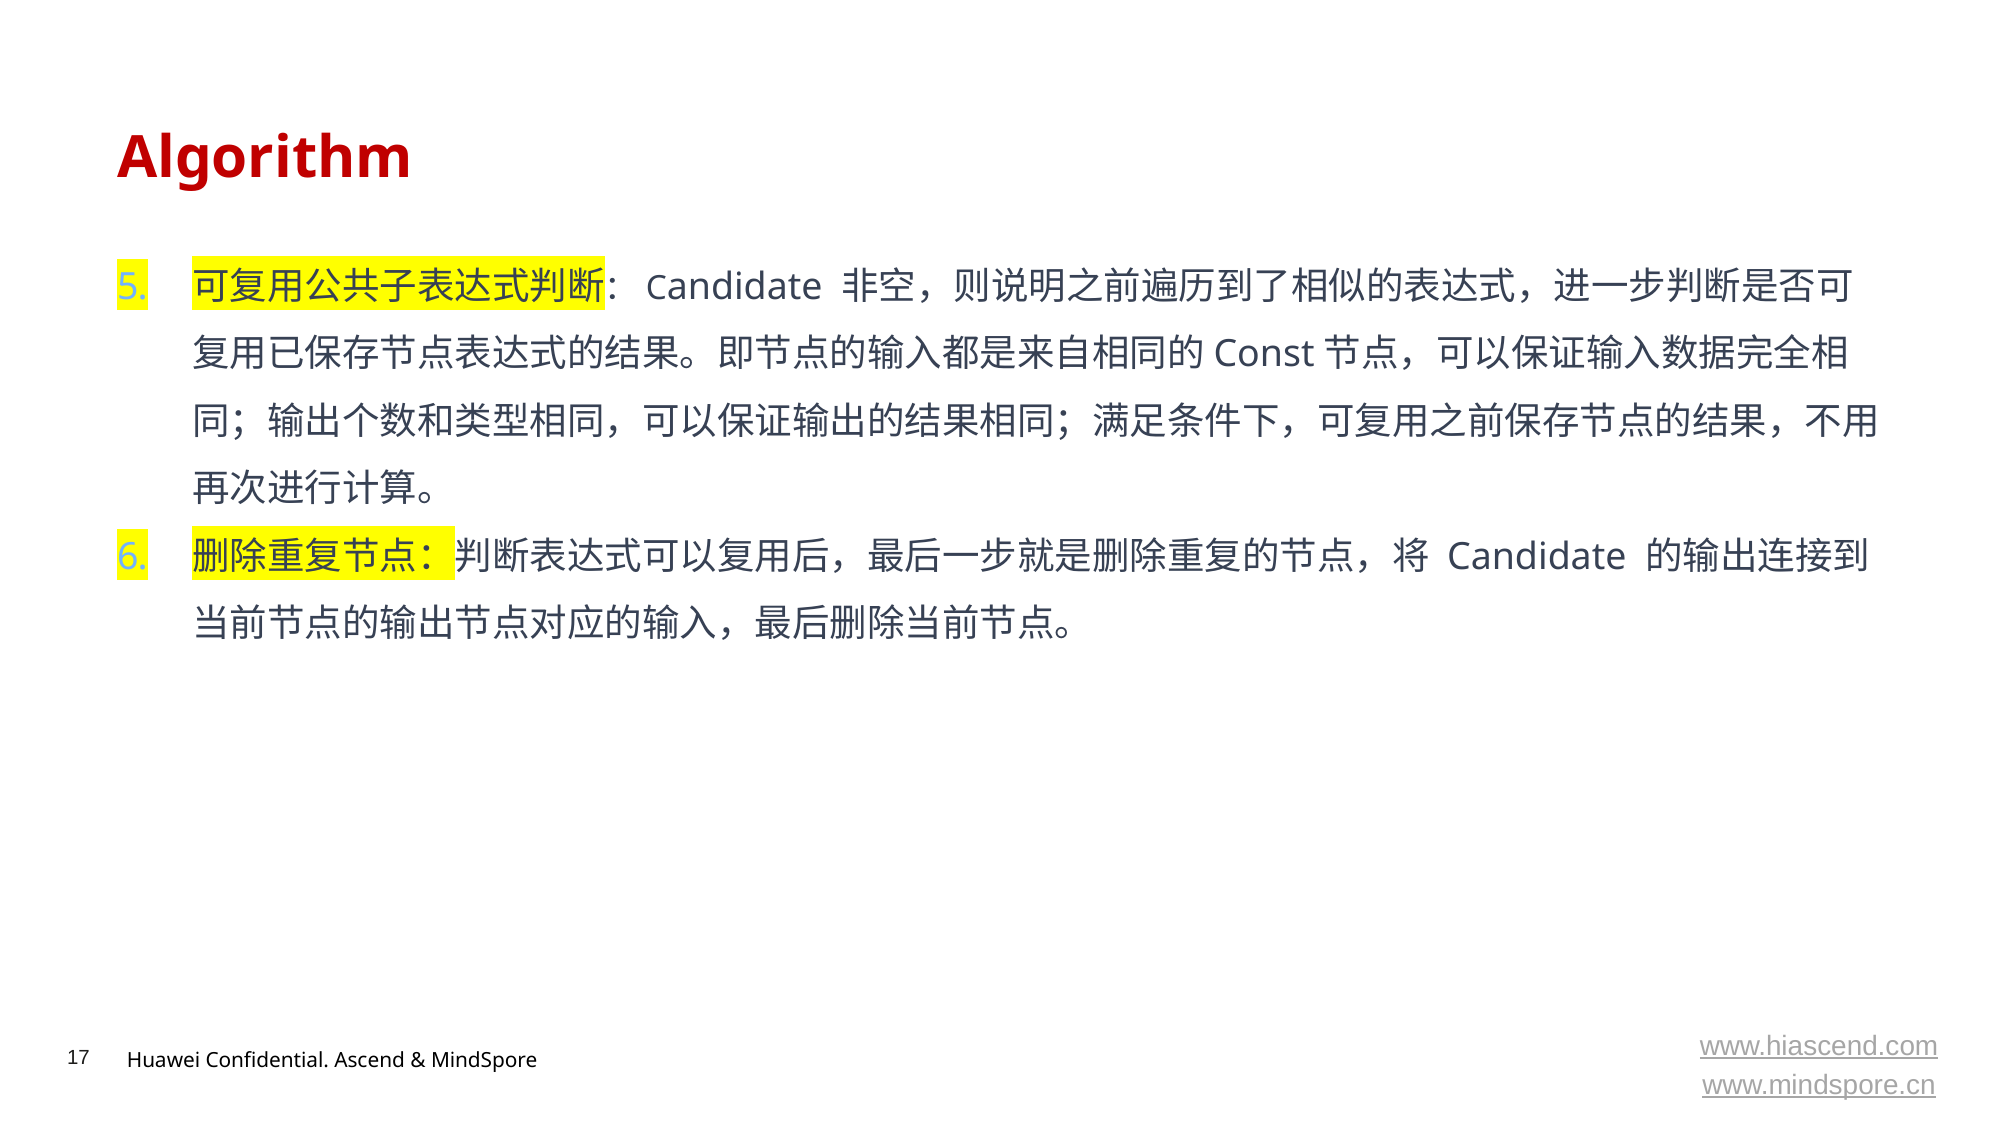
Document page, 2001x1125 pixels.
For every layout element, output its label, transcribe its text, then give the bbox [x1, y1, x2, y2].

title Algorithm [102, 111, 1901, 209]
list 可复用公共子表达式判断：Candidate 非空，则说明之前遍历到了相似的表达式，进一步判断是否可复用已保存节点表达式的结果。即节点的输入都是来自相同的Const节点，可以保证输入数据完全相同；输出个数和类型相同，可以保证输出的结果相同；满足条件下，可复用之前保存节点的结果，不用再次进行计算。 删除重复节点：判断表达式可以复用后，最后一步就是删除重复的节点，将 Candidate 的输出连接到当前节点的输出节点对应的输入，最后删除当前节点。 [102, 231, 1901, 988]
